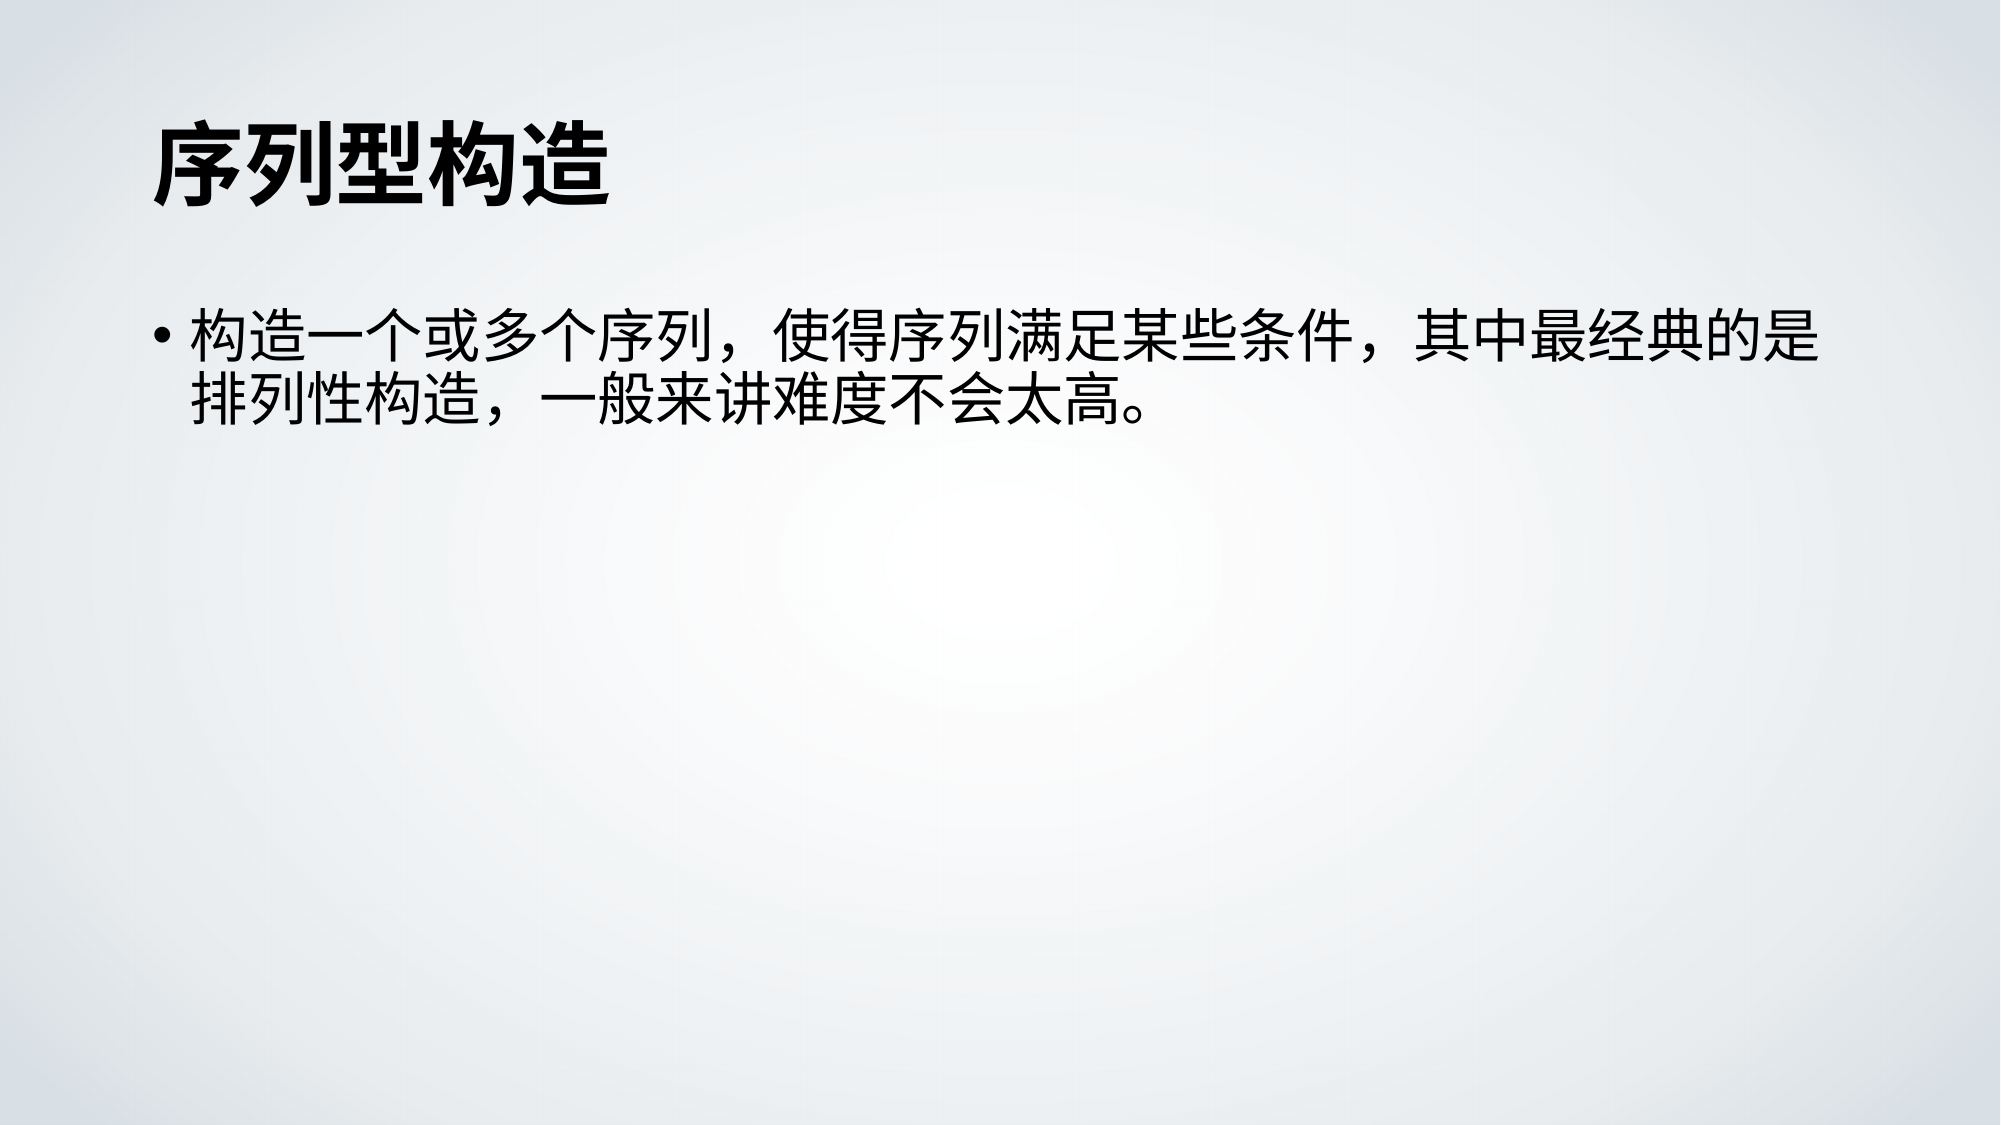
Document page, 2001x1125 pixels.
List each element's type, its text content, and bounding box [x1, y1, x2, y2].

picture [0, 0, 2001, 1125]
title 序列型构造 [137, 59, 1863, 278]
list 构造一个或多个序列，使得序列满足某些条件，其中最经典的是排列性构造，一般来讲难度不会太高。 [137, 299, 1863, 1014]
